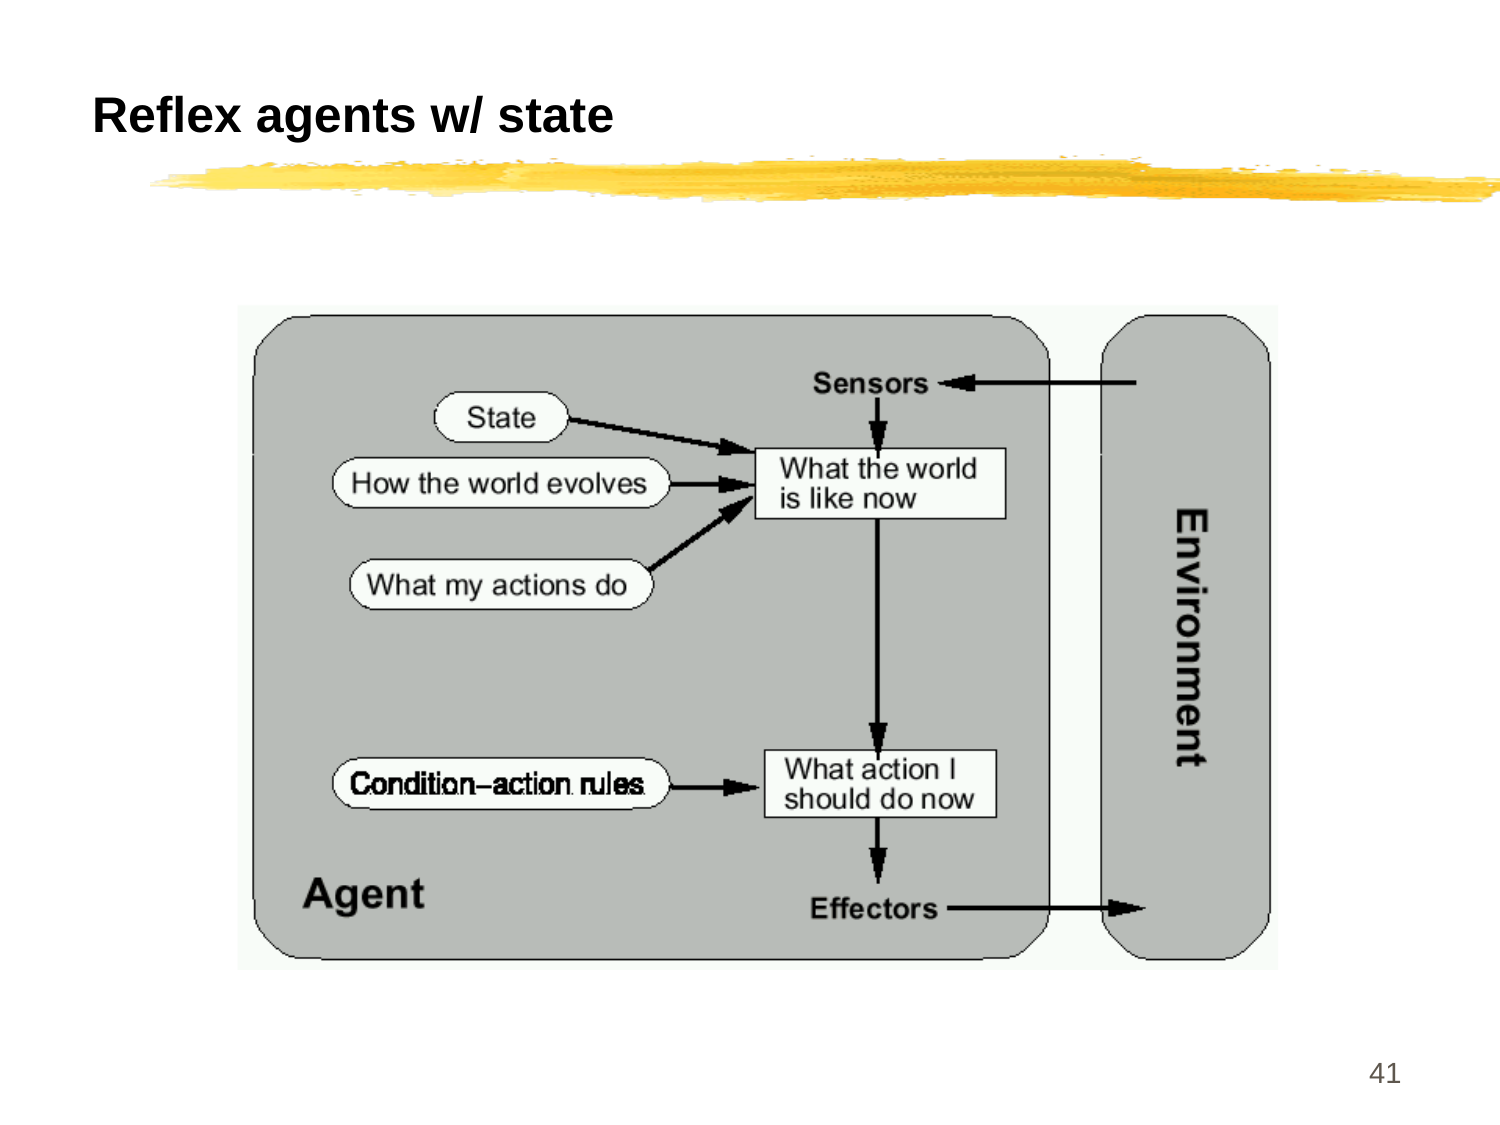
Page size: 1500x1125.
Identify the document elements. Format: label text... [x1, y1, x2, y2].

picture [150, 149, 1500, 213]
picture [237, 299, 1279, 970]
title Reflex agents w/ state [76, 37, 1415, 151]
slide_number 41 [1103, 1021, 1417, 1098]
